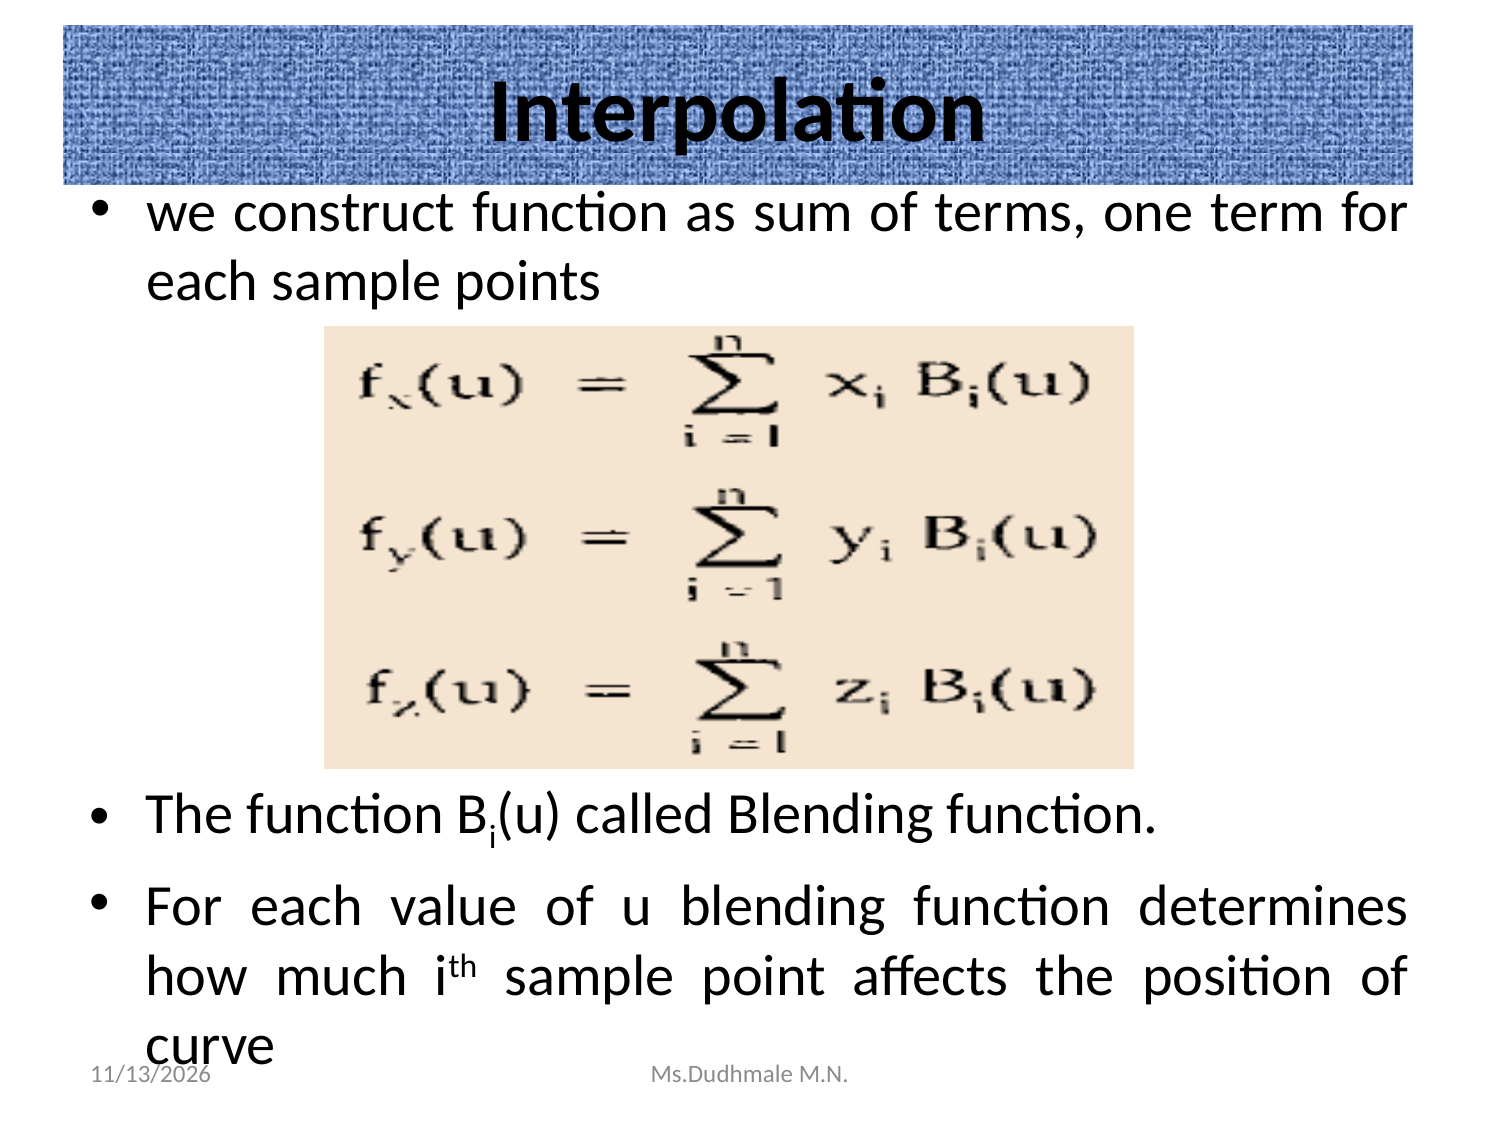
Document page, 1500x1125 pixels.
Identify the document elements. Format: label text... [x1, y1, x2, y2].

title Interpolation [63, 25, 1414, 185]
list we construct function as sum of terms, one term for each sample points [75, 165, 1425, 327]
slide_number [75, 1042, 425, 1103]
footer Ms.Dudhmale M.N. [512, 1042, 988, 1103]
text_box The function Bi(u) called Blending function. For each value of u blending function determines how much ith sample point affects the position of curve [74, 768, 1425, 1090]
picture [324, 326, 1134, 769]
